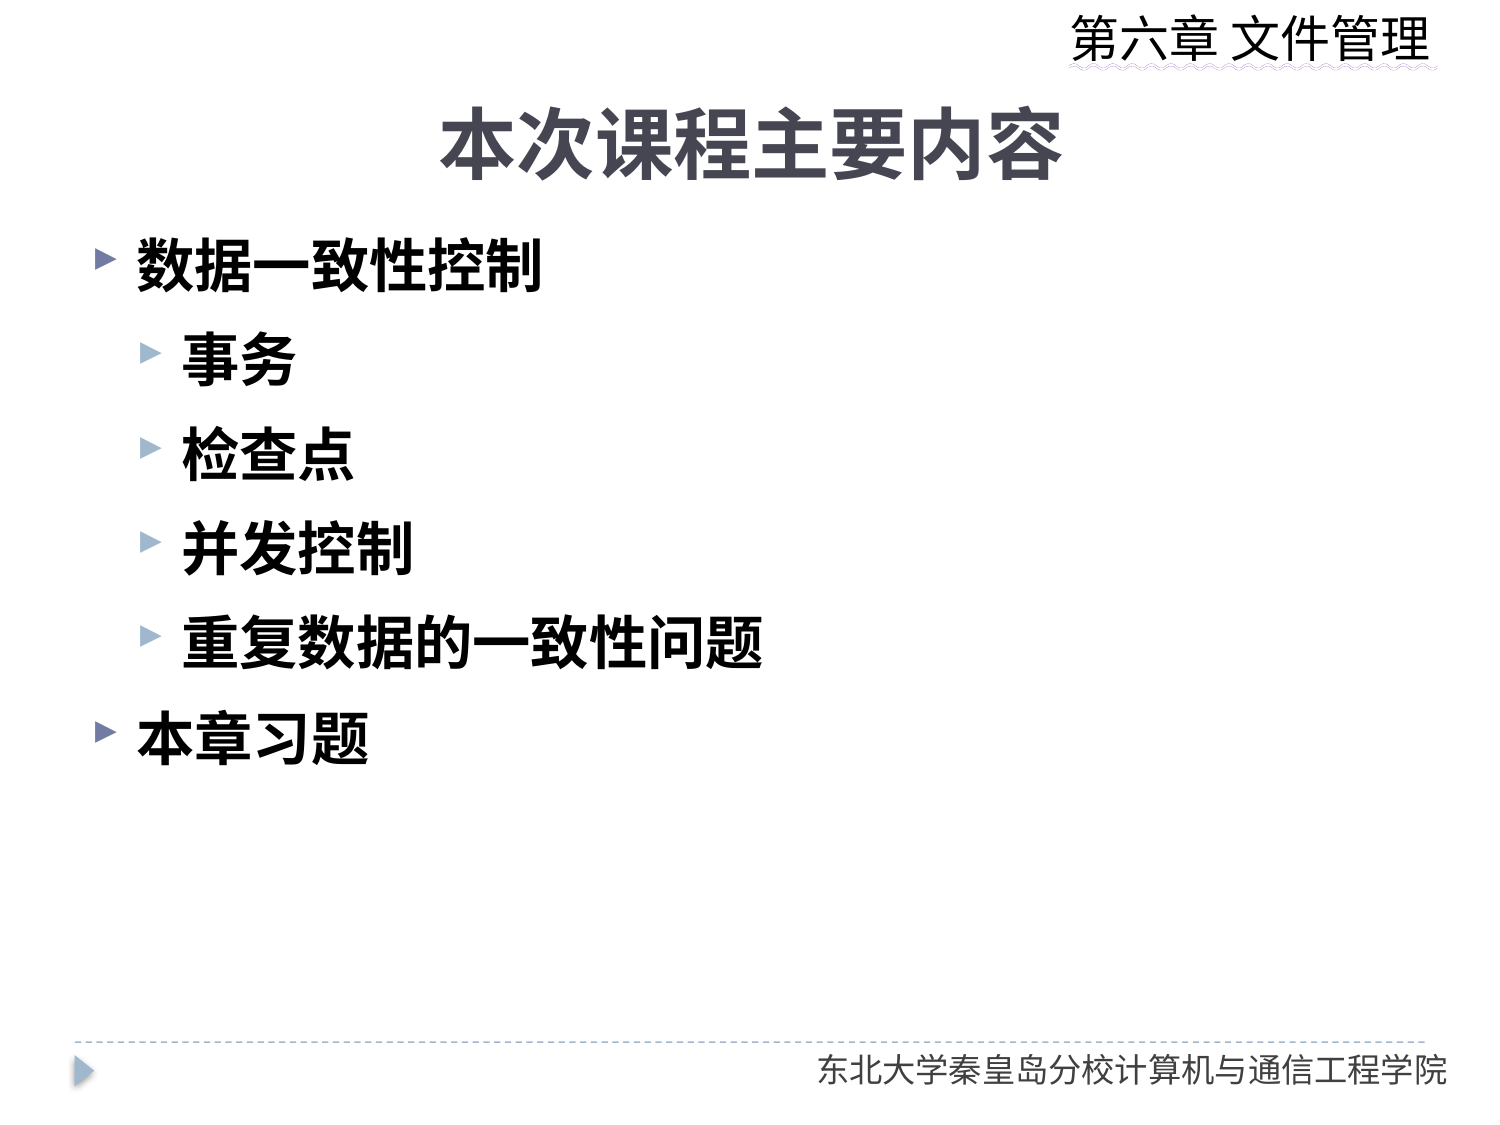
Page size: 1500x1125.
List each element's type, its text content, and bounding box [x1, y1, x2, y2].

title 本次课程主要内容 [76, 86, 1427, 197]
list 数据一致性控制 事务 检查点 并发控制 重复数据的一致性问题 本章习题 [76, 208, 1424, 1071]
